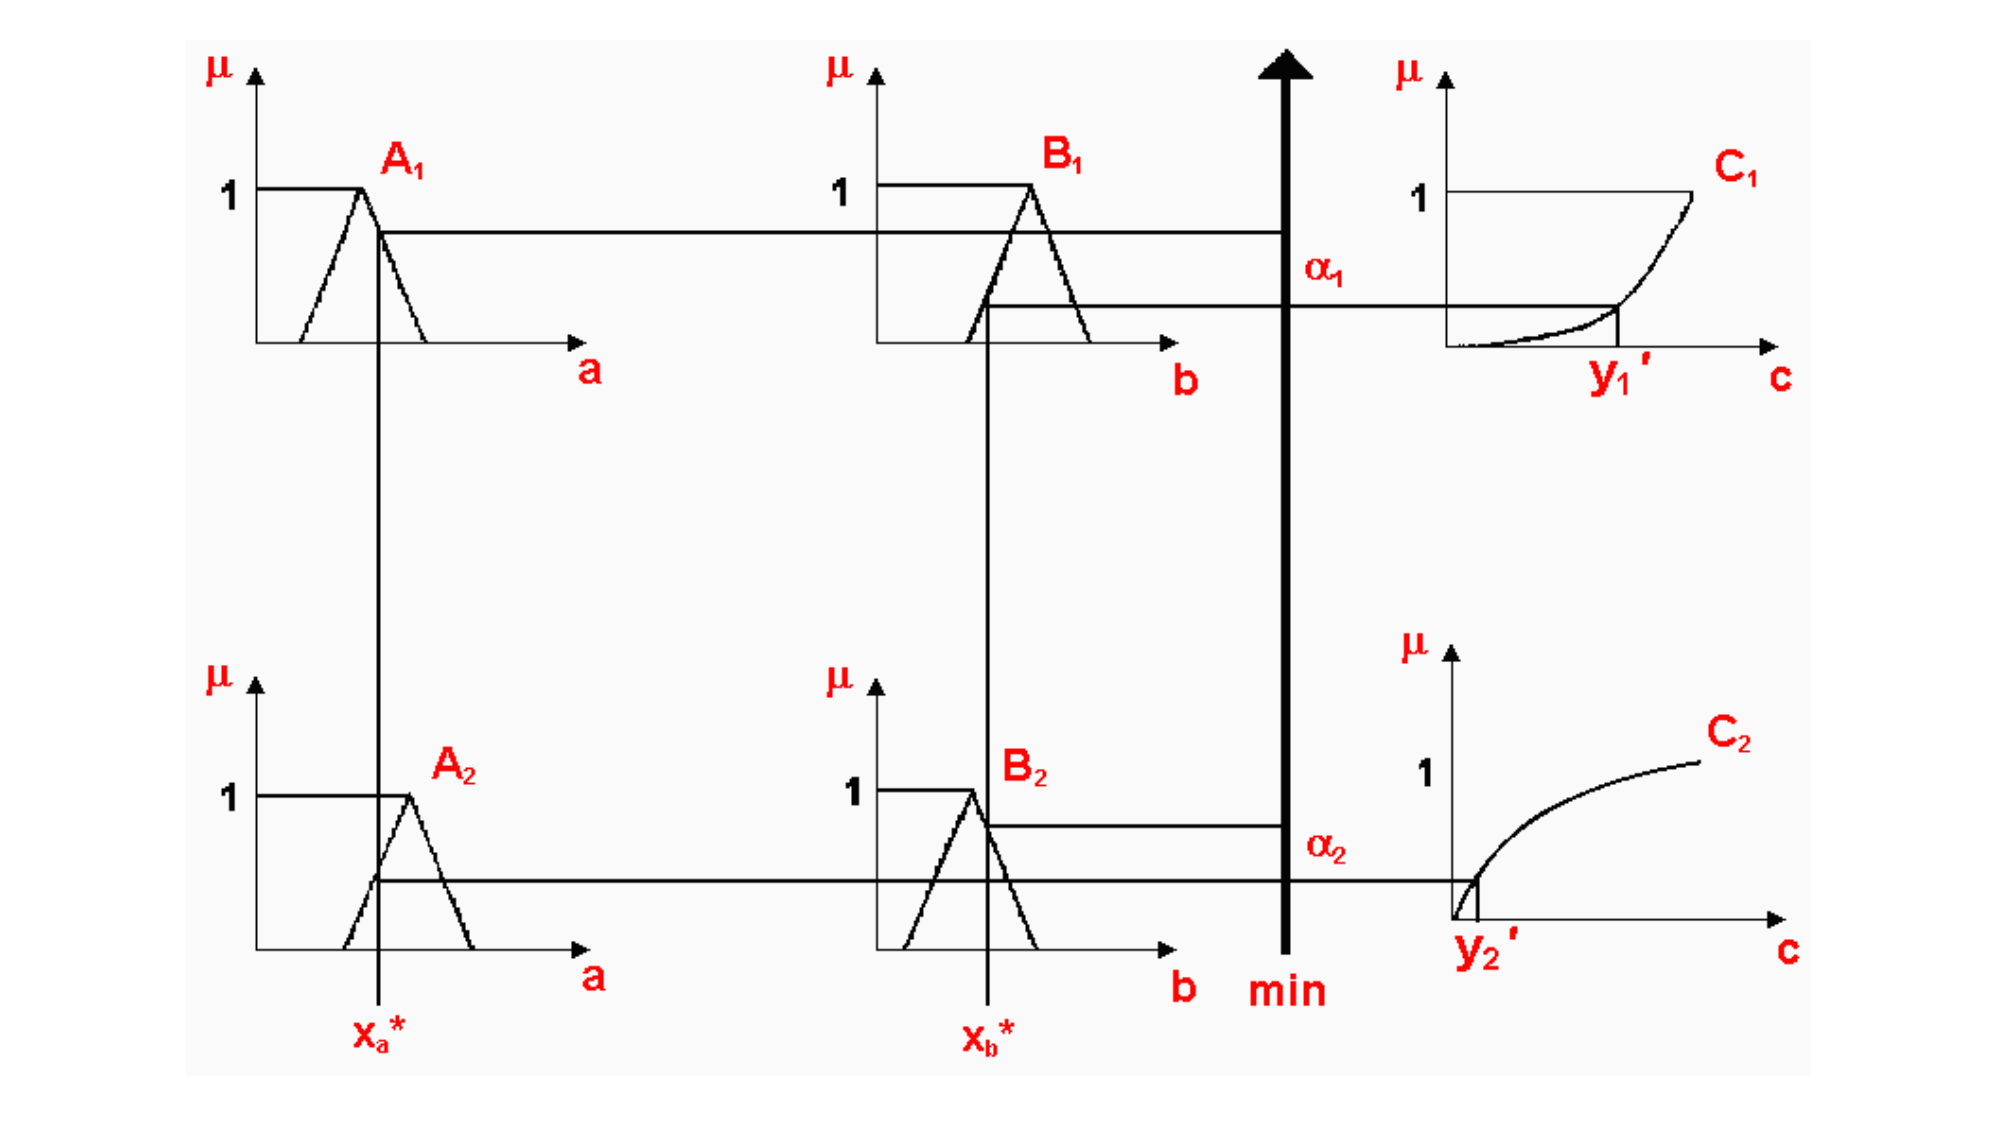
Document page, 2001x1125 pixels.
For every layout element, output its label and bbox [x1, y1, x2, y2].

picture [186, 40, 1811, 1076]
